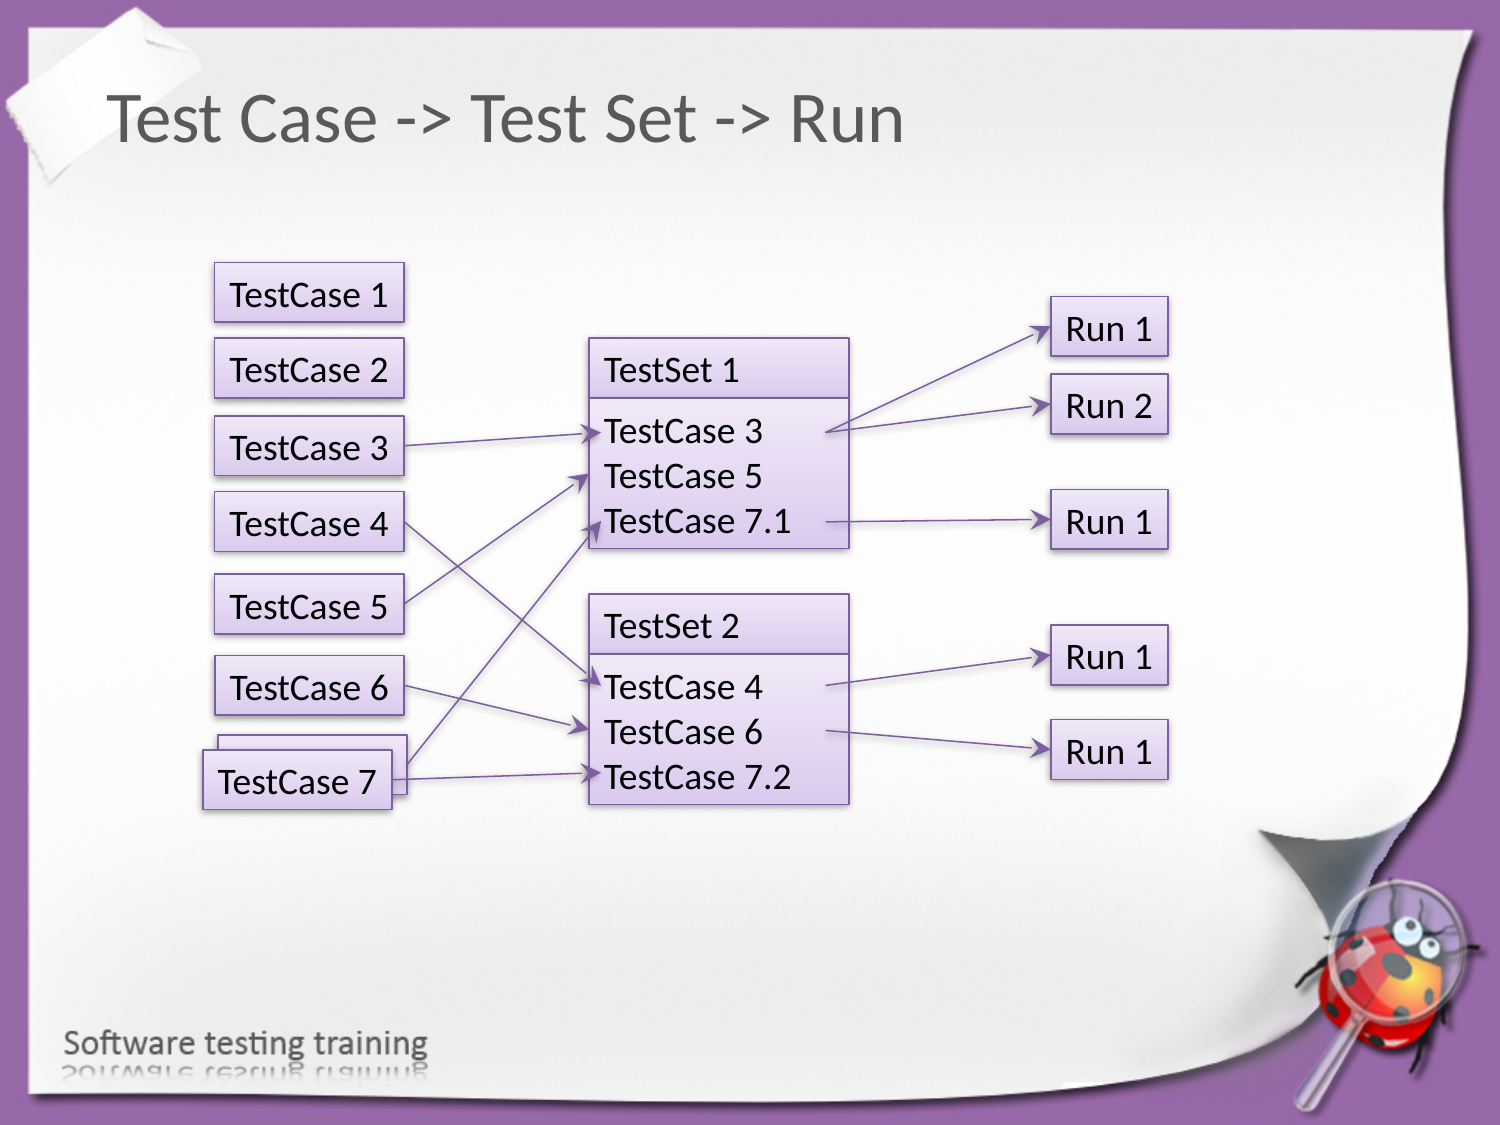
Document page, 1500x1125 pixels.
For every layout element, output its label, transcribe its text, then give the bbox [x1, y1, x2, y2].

text_box Run 1 [1050, 489, 1169, 550]
text_box Run 1 [1050, 624, 1169, 686]
text_box TestCase 2 [214, 337, 405, 399]
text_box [419, 685, 590, 731]
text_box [825, 730, 1044, 751]
text_box TestCase 7 [202, 749, 393, 810]
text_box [418, 474, 590, 520]
text_box Run 1 [1050, 719, 1169, 780]
text_box TestCase 3 TestCase 5 TestCase 7.1 [588, 398, 850, 549]
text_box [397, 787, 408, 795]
text_box TestCase 5 [214, 573, 405, 635]
text_box TestCase 3 [214, 415, 405, 476]
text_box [825, 326, 1044, 403]
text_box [421, 694, 602, 766]
text_box TestCase 4 TestCase 6 TestCase 7.2 [588, 654, 850, 805]
text_box TestCase 7 [217, 734, 408, 777]
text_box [825, 404, 1044, 433]
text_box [406, 772, 602, 781]
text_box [825, 655, 1044, 686]
text_box TestCase 6 [214, 655, 405, 716]
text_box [825, 519, 1044, 523]
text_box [418, 521, 602, 687]
picture [0, 0, 1500, 1125]
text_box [418, 432, 602, 447]
text_box Test Case -> Test Set -> Run [91, 62, 921, 165]
text_box TestSet 2 [609, 593, 850, 652]
text_box TestCase 1 [214, 262, 405, 323]
text_box TestSet 1 [588, 337, 820, 397]
text_box TestCase 4 [214, 491, 405, 552]
text_box Run 2 [1050, 373, 1169, 435]
text_box Run 1 [1050, 296, 1169, 357]
